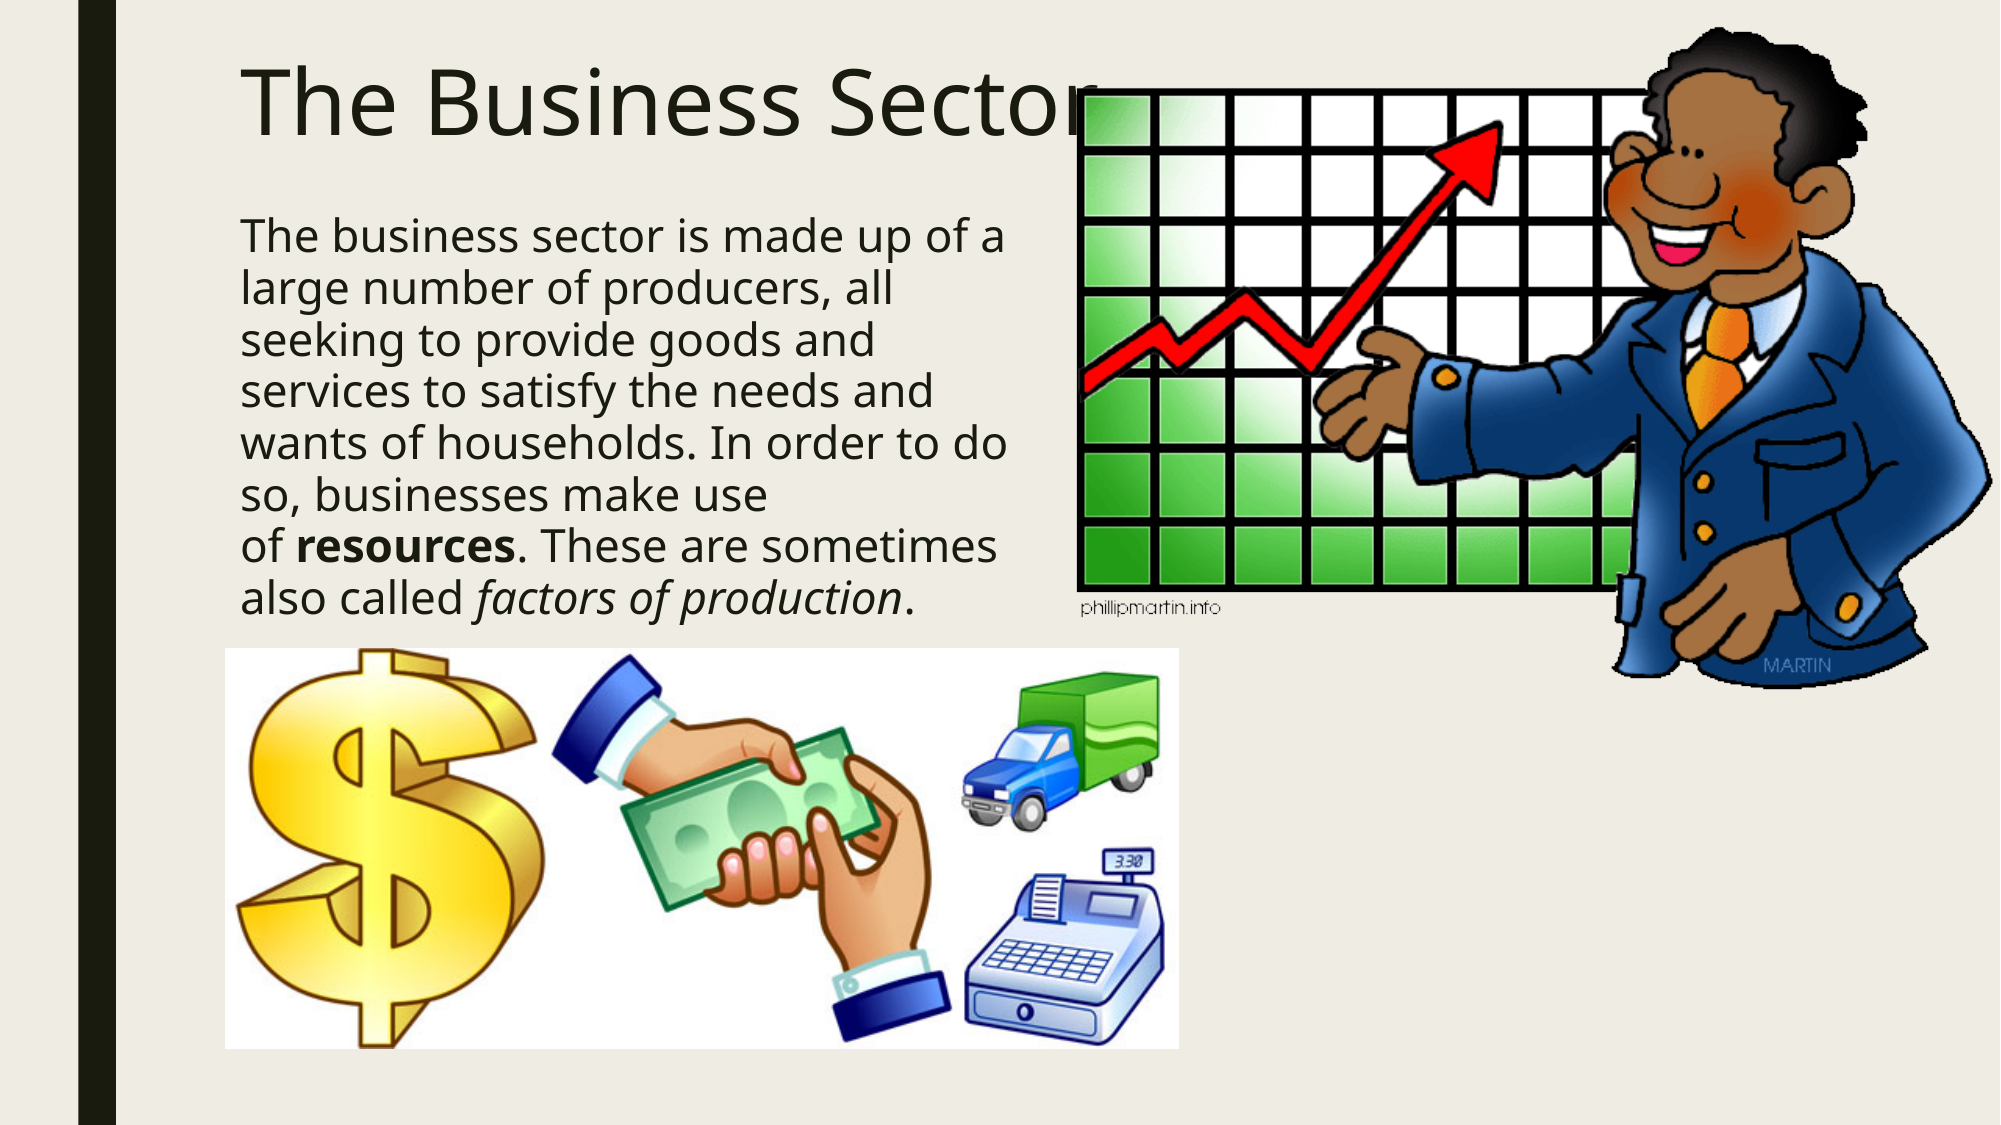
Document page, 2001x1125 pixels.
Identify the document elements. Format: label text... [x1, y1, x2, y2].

list The business sector is made up of a large number of producers, all seeking to provide goods and services to satisfy the needs and wants of households. In order to do so, businesses make use of resources. These are sometimes also called factors of production. [225, 203, 1041, 648]
picture [224, 0, 2000, 1049]
title The Business Sector [225, 49, 1041, 203]
